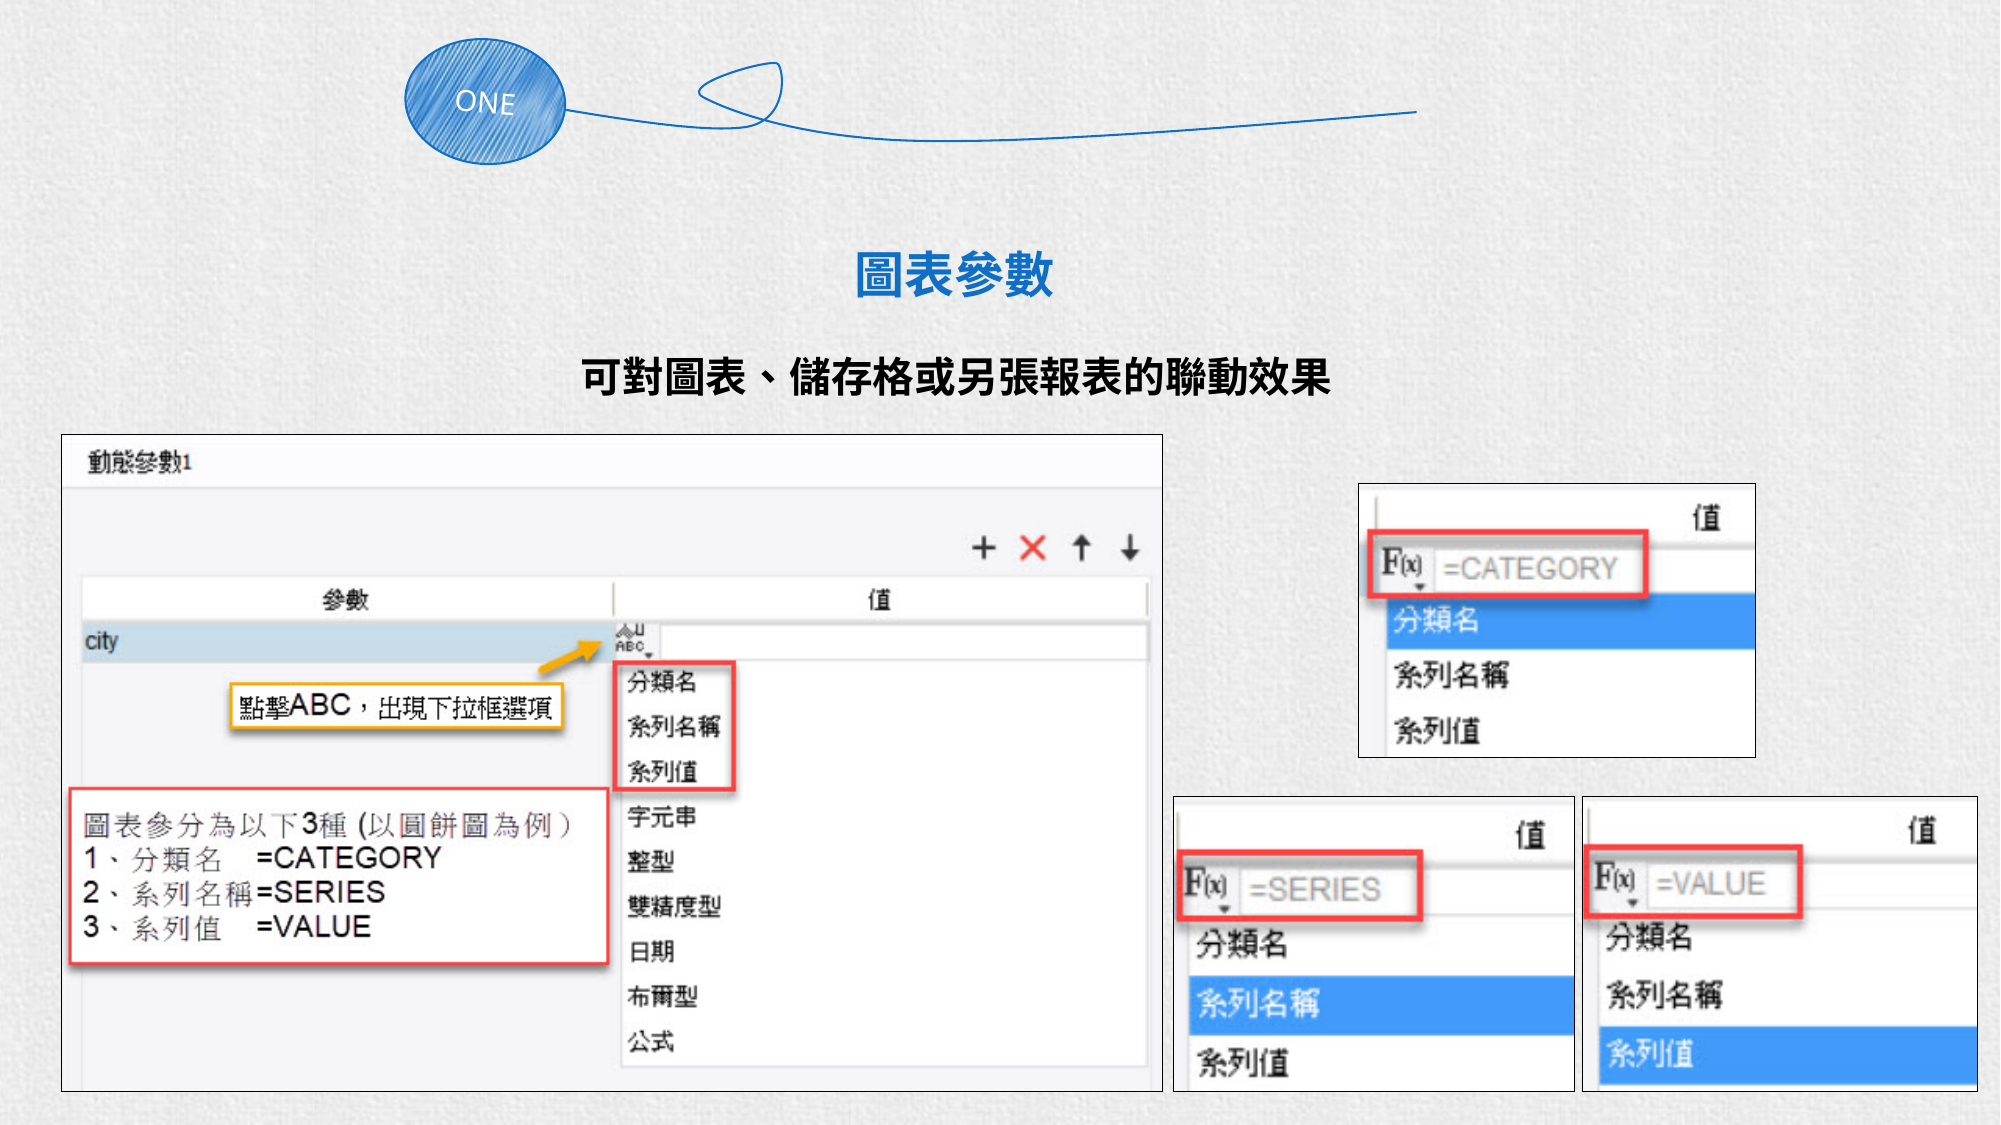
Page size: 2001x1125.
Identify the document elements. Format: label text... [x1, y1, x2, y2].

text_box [405, 39, 1417, 164]
text_box 圖表參數 [839, 235, 1086, 311]
picture [0, 0, 2001, 1125]
text_box 可對圖表、儲存格或另張報表的聯動效果 [565, 343, 1359, 409]
